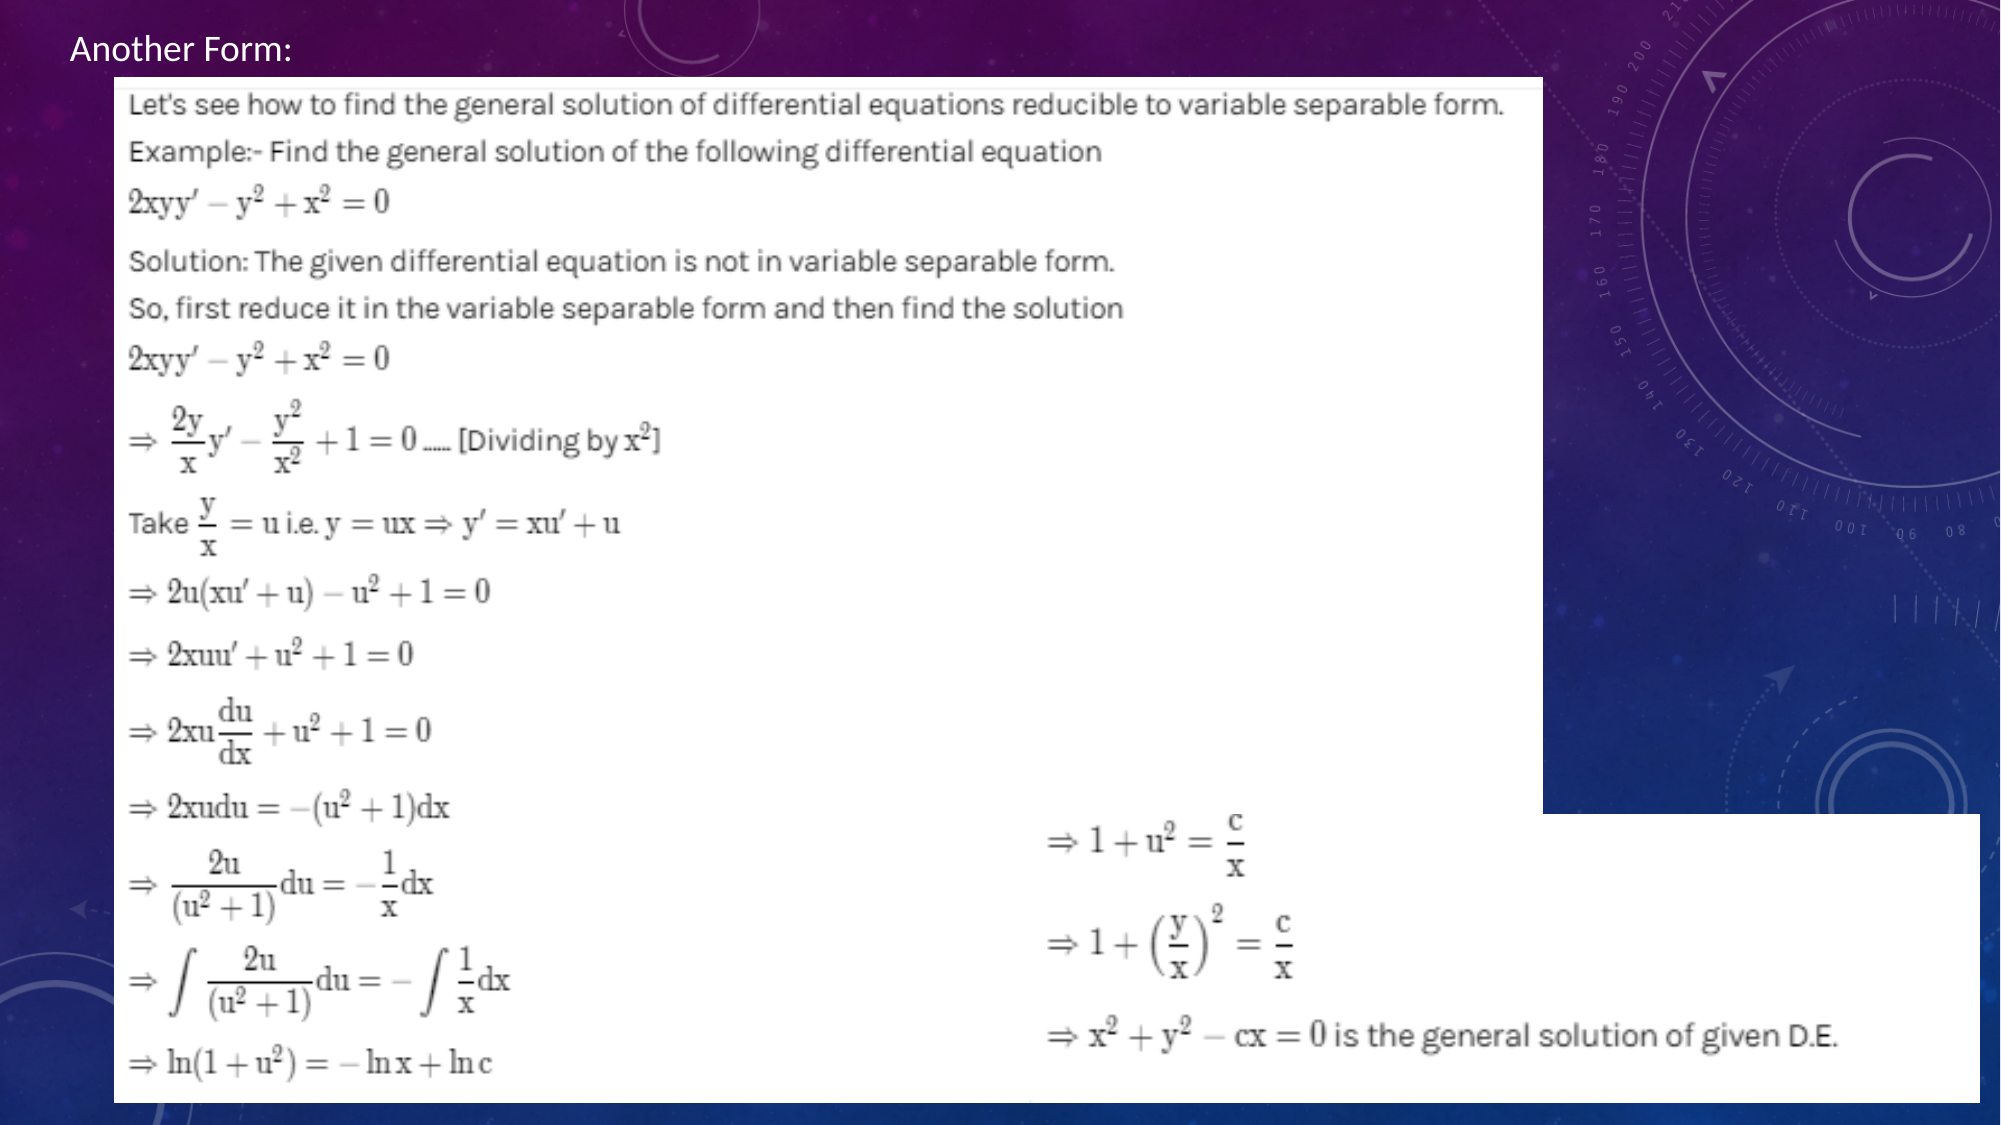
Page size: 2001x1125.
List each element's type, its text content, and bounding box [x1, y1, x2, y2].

picture [0, 0, 2001, 1125]
text_box Another Form: [55, 16, 309, 77]
